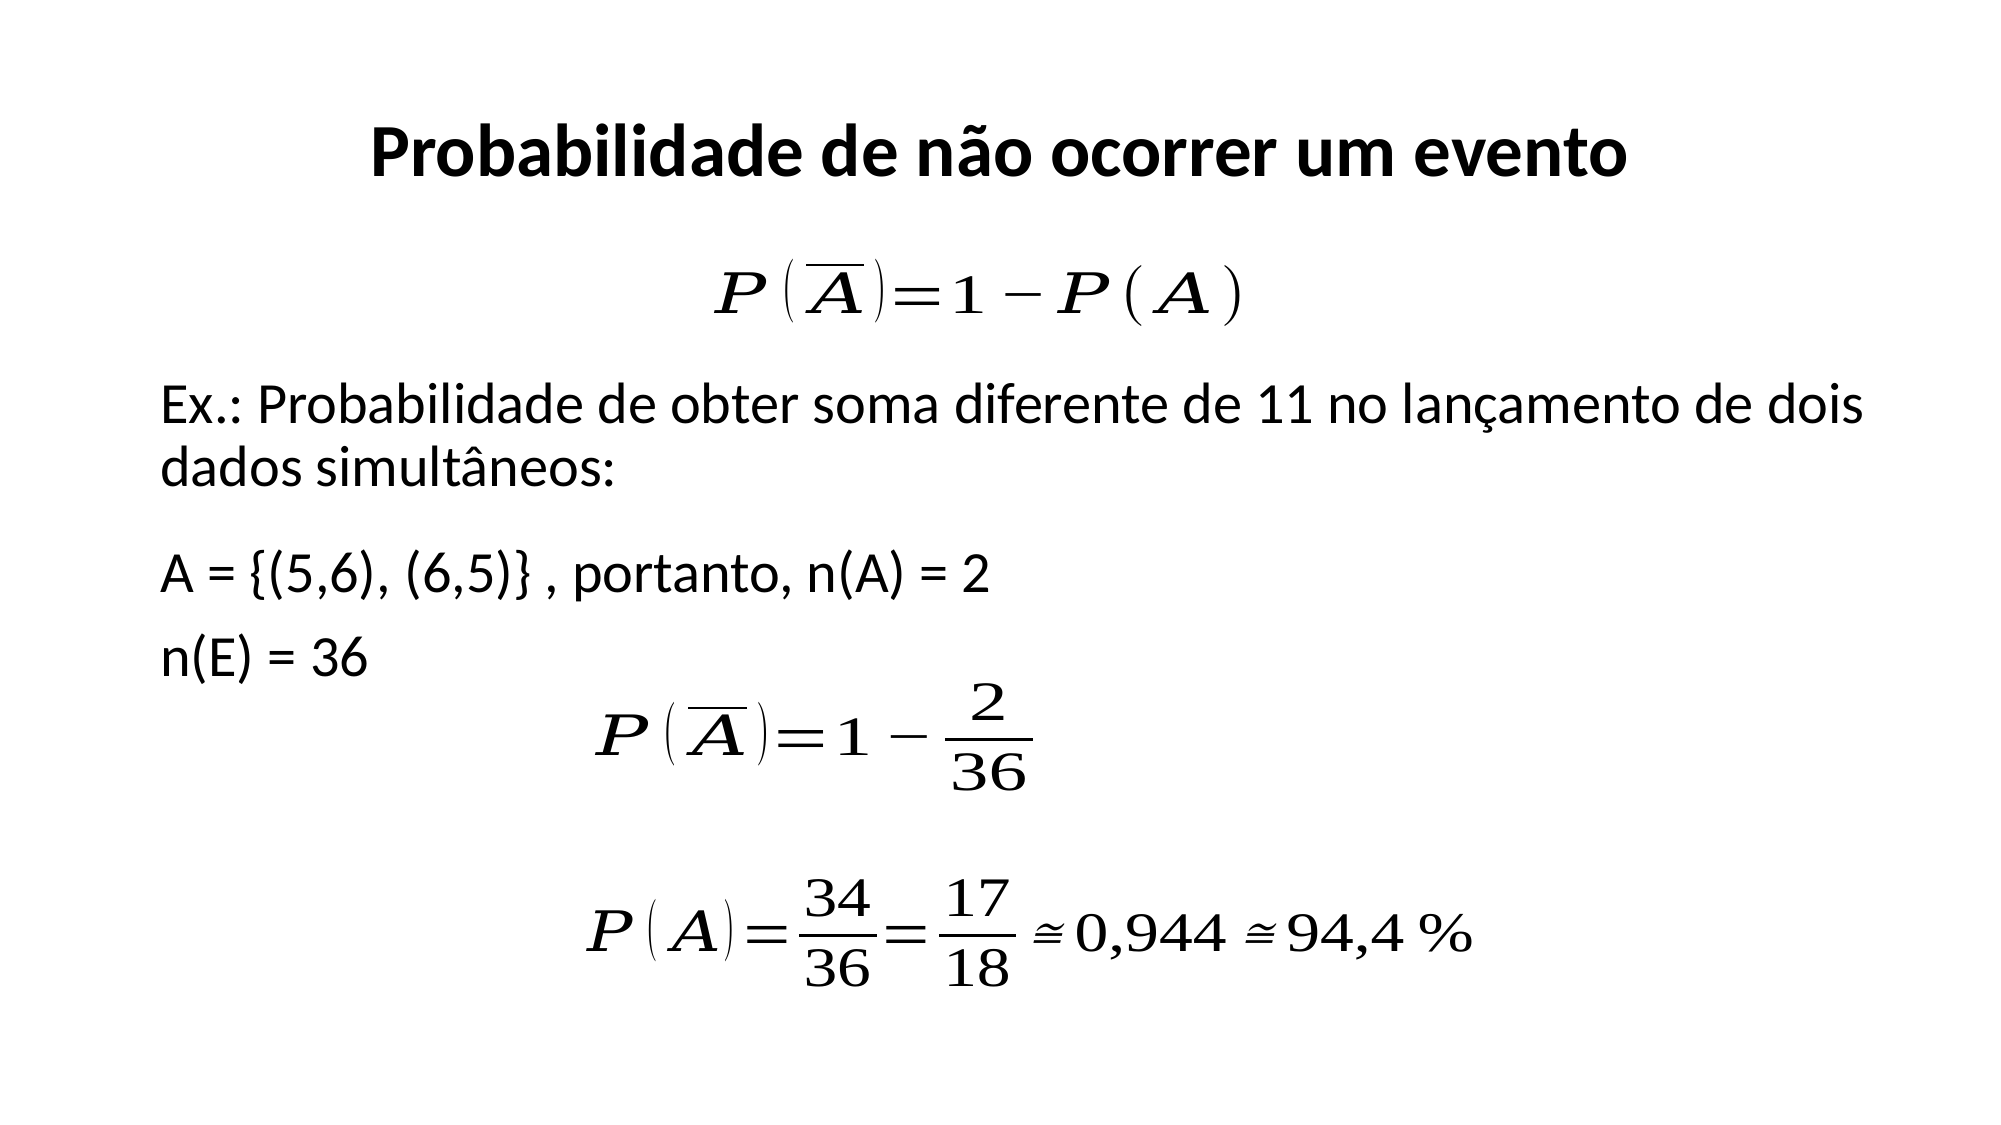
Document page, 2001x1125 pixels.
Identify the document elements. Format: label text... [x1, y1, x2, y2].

text_box Probabilidade de não ocorrer um evento [94, 104, 1906, 203]
text_box Ex.: Probabilidade de obter soma diferente de 11 no lançamento de dois dados simultâneos: [145, 365, 1914, 544]
text_box A = {(5,6), (6,5)} , portanto, n(A) = 2 n(E) = 36 [145, 534, 1038, 713]
